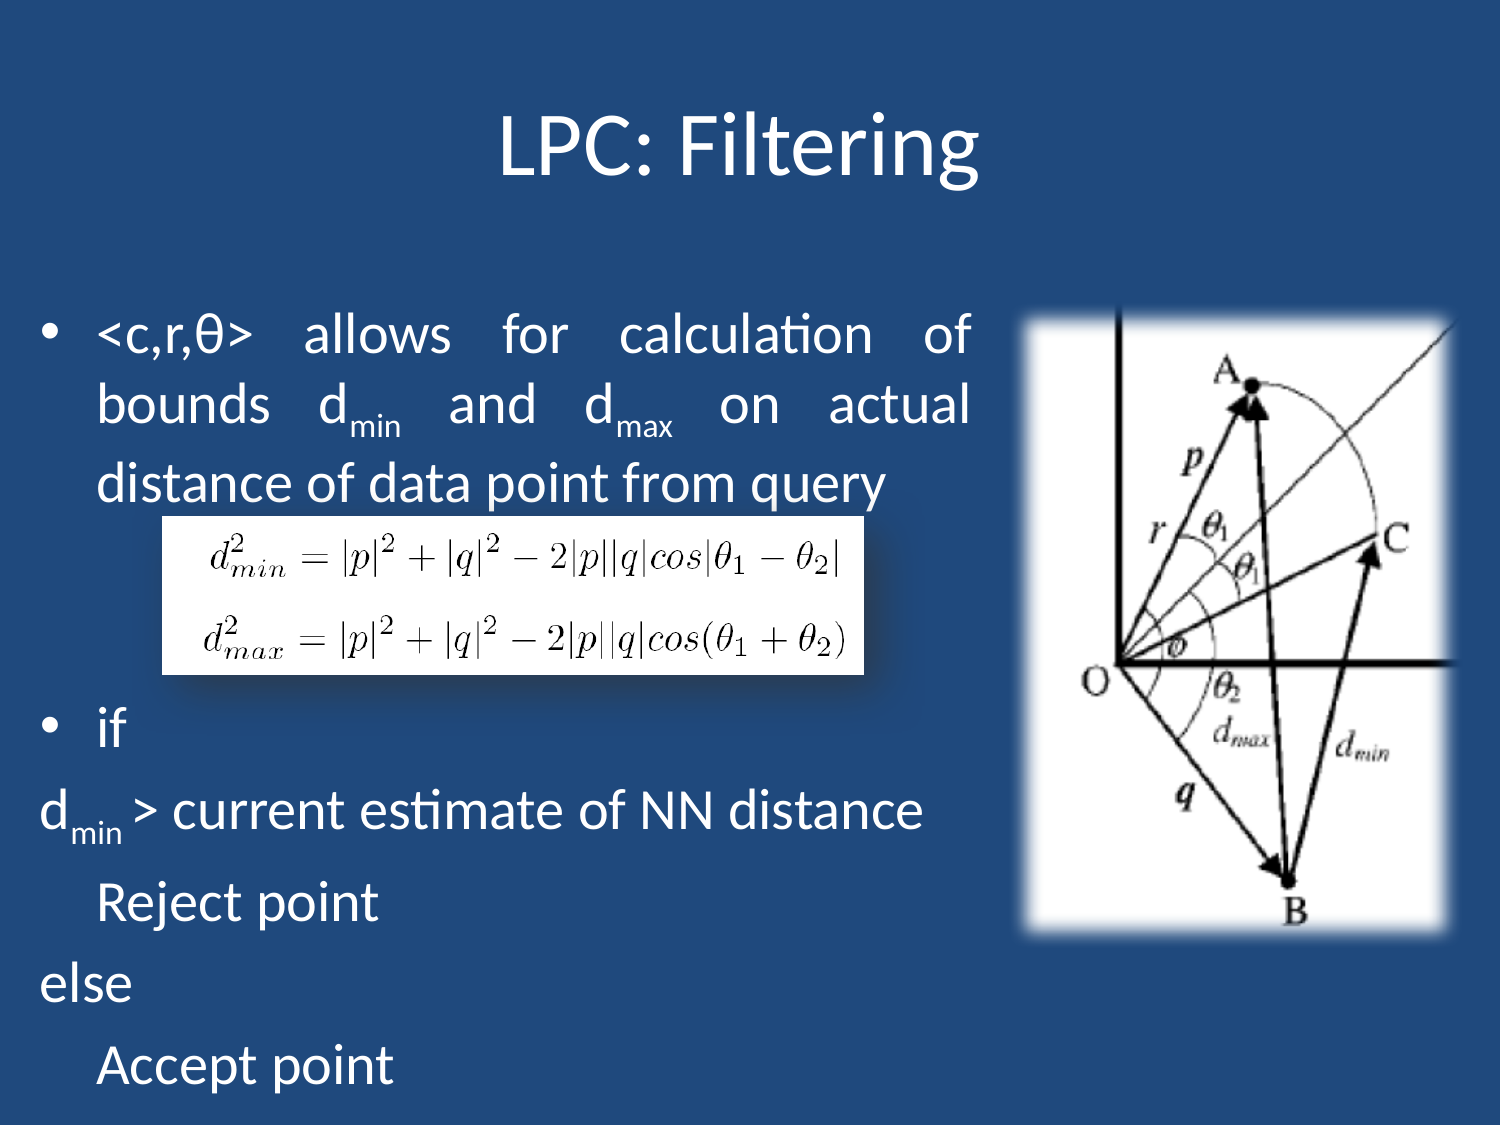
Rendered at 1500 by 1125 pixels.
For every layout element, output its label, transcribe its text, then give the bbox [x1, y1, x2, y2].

picture [1007, 301, 1463, 951]
title LPC: Filtering [75, 45, 1425, 233]
picture [162, 516, 864, 676]
list <c,r,θ> allows for calculation of bounds dmin and dmax on actual distance of data point from query if dmin > current estimate of NN distance Reject point else Accept point [24, 287, 988, 475]
